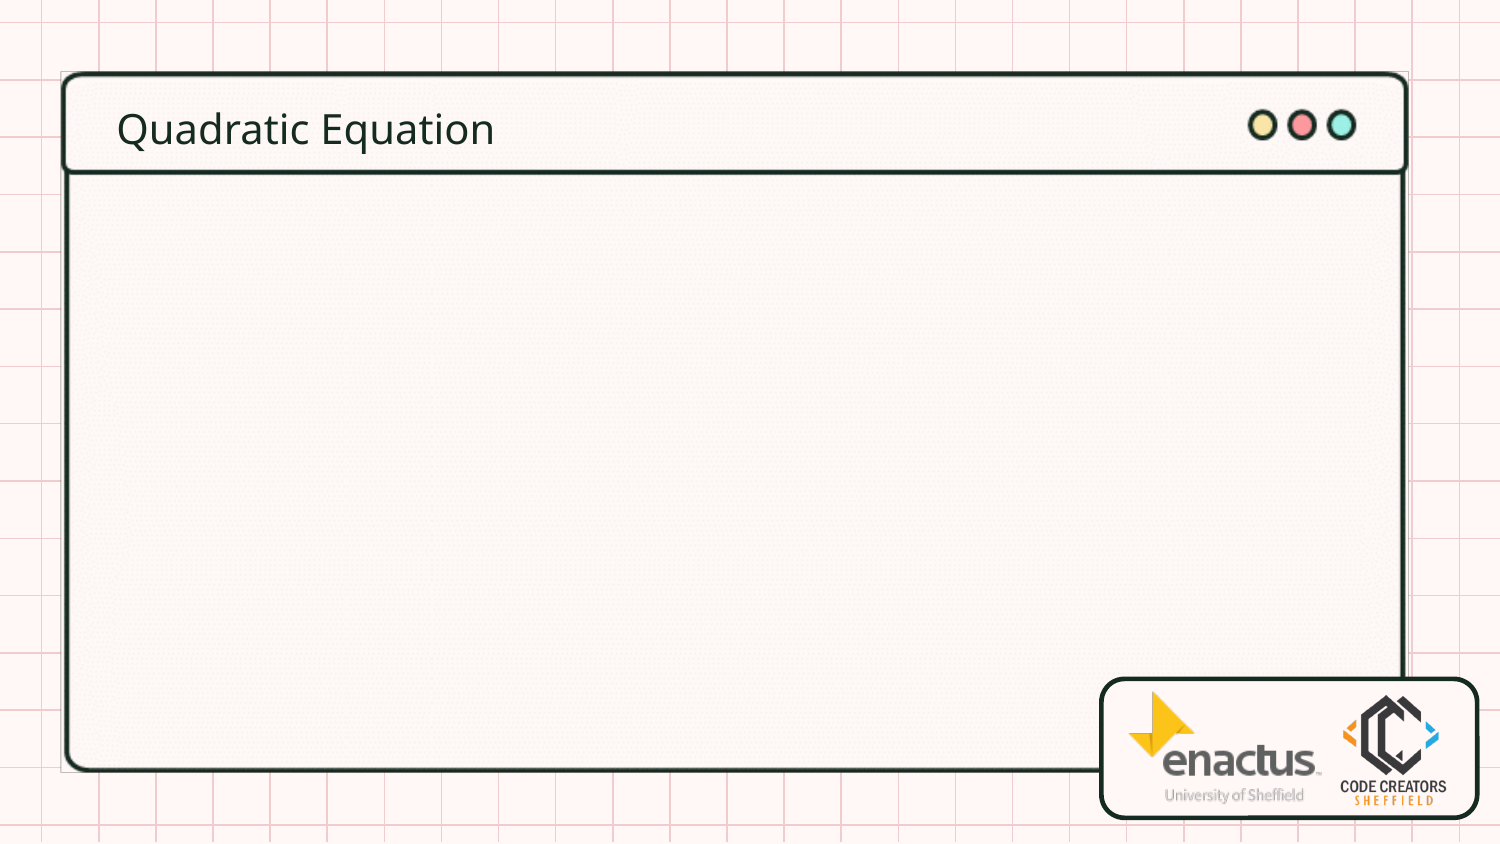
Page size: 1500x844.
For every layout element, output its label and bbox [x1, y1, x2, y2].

text_box [1101, 678, 1478, 819]
picture [55, 66, 1414, 778]
